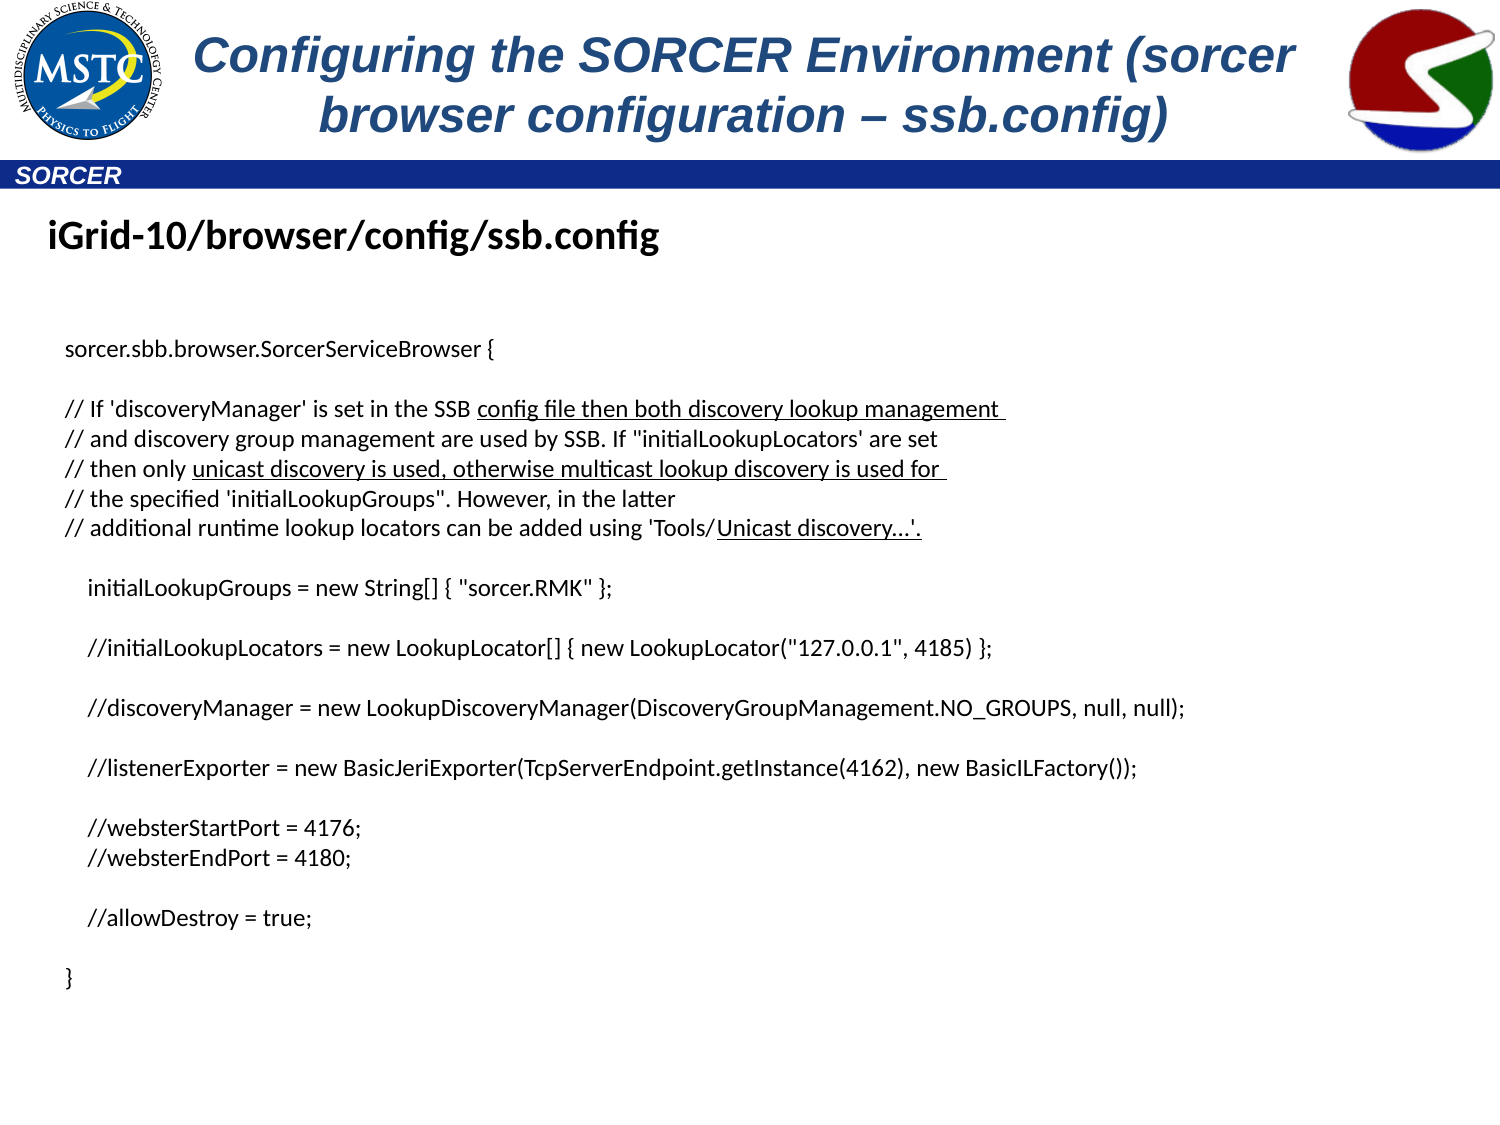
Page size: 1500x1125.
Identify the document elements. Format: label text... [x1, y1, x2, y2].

text_box sorcer.sbb.browser.SorcerServiceBrowser { // If 'discoveryManager' is set in the SSB config file then both discovery lookup management // and discovery group management are used by SSB. If "initialLookupLocators' are set // then only unicast discovery is used, otherwise multicast lookup discovery is used for // the specified 'initialLookupGroups". However, in the latter // additional runtime lookup locators can be added using 'Tools/Unicast discovery...'. initialLookupGroups = new String[] { "sorcer.RMK" }; //initialLookupLocators = new LookupLocator[] { new LookupLocator("127.0.0.1", 4185) }; //discoveryManager = new LookupDiscoveryManager(DiscoveryGroupManagement.NO_GROUPS, null, null); //listenerExporter = new BasicJeriExporter(TcpServerEndpoint.getInstance(4162), new BasicILFactory()); //websterStartPort = 4176; //websterEndPort = 4180; //allowDestroy = true; } [50, 324, 1363, 999]
text_box iGrid-10/browser/config/ssb.config [33, 200, 1500, 265]
title Configuring the SORCER Environment (sorcer browser configuration – ssb.config) [162, 2, 1325, 164]
picture [12, 0, 163, 148]
picture [1347, 7, 1495, 154]
